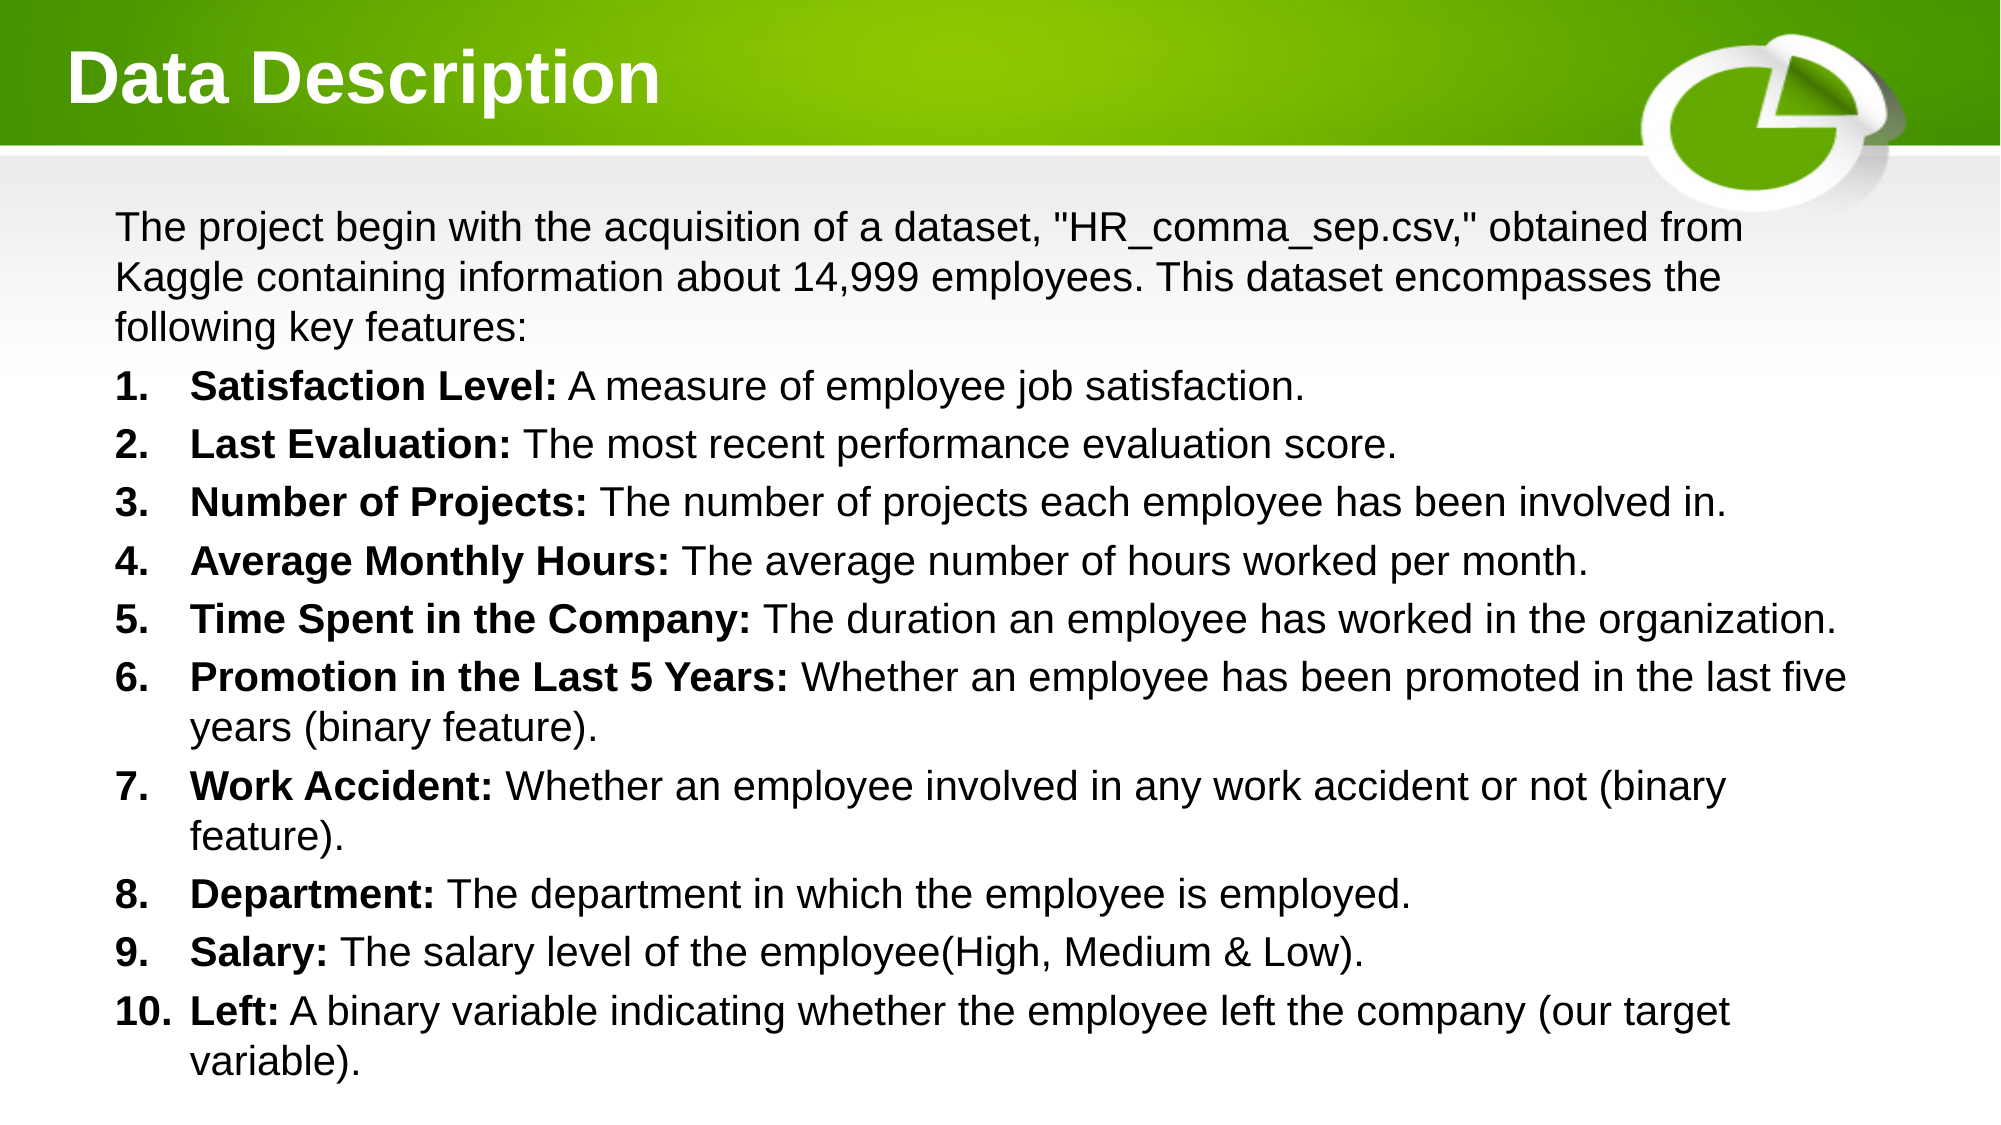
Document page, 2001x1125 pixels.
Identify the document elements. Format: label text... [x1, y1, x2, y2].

picture [0, 0, 2001, 1125]
title Data Description [51, 25, 1853, 122]
list The project begin with the acquisition of a dataset, "HR_comma_sep.csv," obtained from Kaggle containing information about 14,999 employees. This dataset encompasses the following key features: Satisfaction Level: A measure of employee job satisfaction. Last Evaluation: The most recent performance evaluation score. Number of Projects: The number of projects each employee has been involved in. Average Monthly Hours: The average number of hours worked per month. Time Spent in the Company: The duration an employee has worked in the organization. Promotion in the Last 5 Years: Whether an employee has been promoted in the last five years (binary feature). Work Accident: Whether an employee involved in any work accident or not (binary feature). Department: The department in which the employee is employed. Salary: The salary level of the employee(High, Medium & Low). Left: A binary variable indicating whether the employee left the company (our target variable). [99, 192, 1901, 1125]
